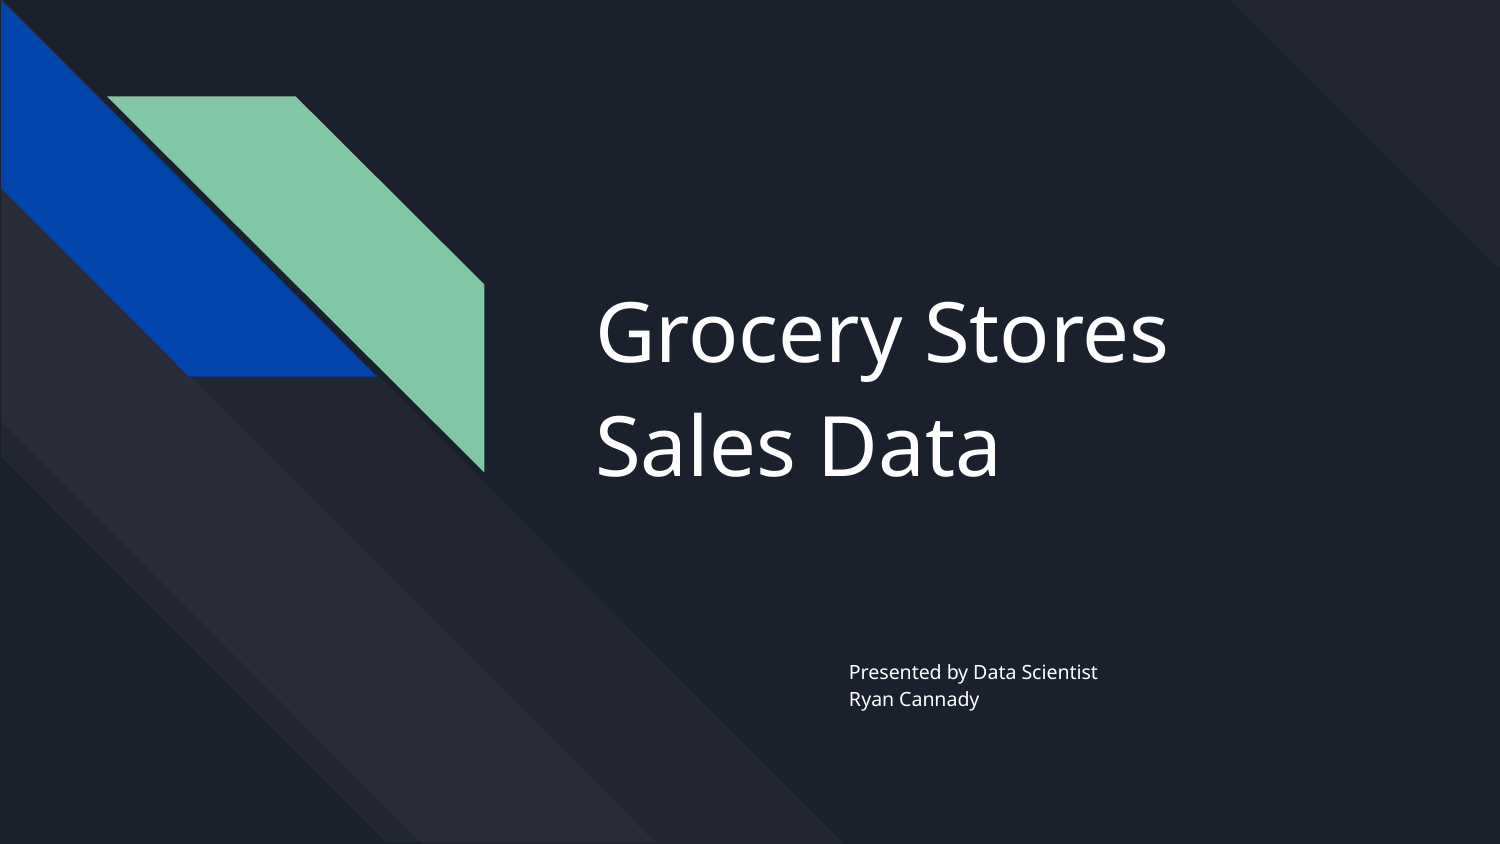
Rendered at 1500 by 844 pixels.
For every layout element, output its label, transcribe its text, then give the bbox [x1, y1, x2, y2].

title Grocery Stores Sales Data [580, 258, 1404, 518]
subtitle Presented by Data Scientist Ryan Cannady [833, 643, 1404, 727]
